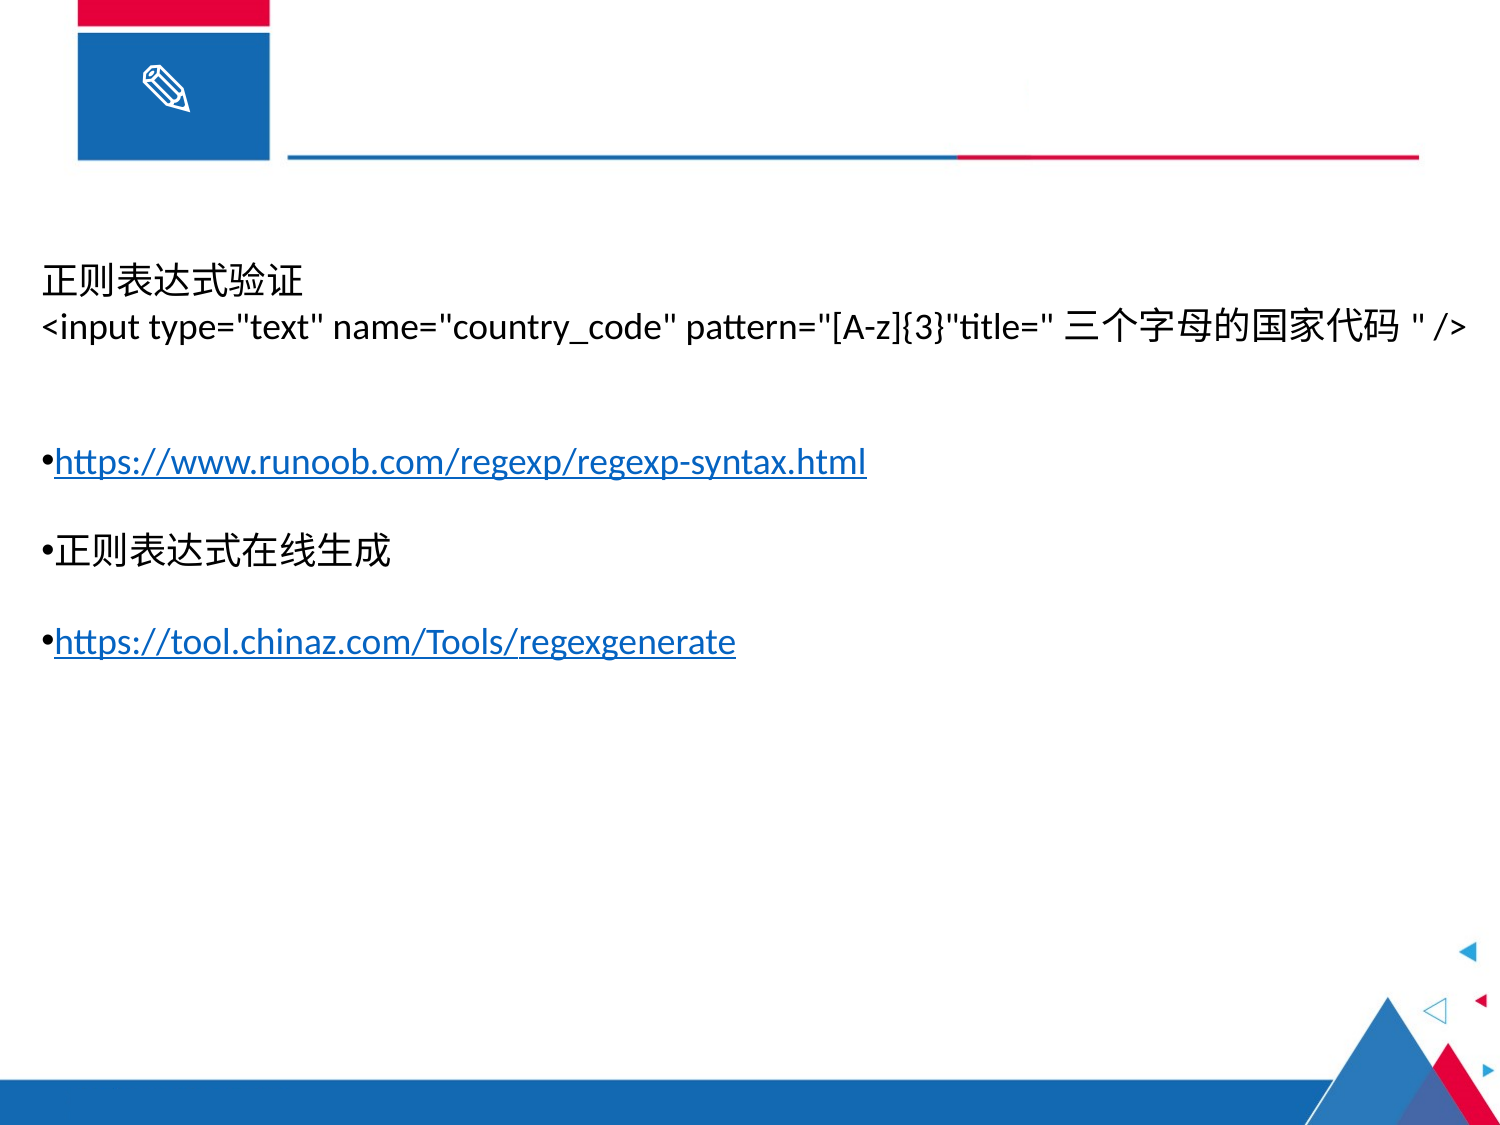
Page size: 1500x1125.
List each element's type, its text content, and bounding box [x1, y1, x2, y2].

text_box 正则表达式验证 <input type="text" name="country_code" pattern="[A-z]{3}"title="三个字母的国家代码" /> https://www.runoob.com/regexp/regexp-syntax.html 正则表达式在线生成 https://tool.chinaz.com/Tools/regexgenerate [26, 249, 1500, 759]
picture [0, 0, 1500, 1125]
